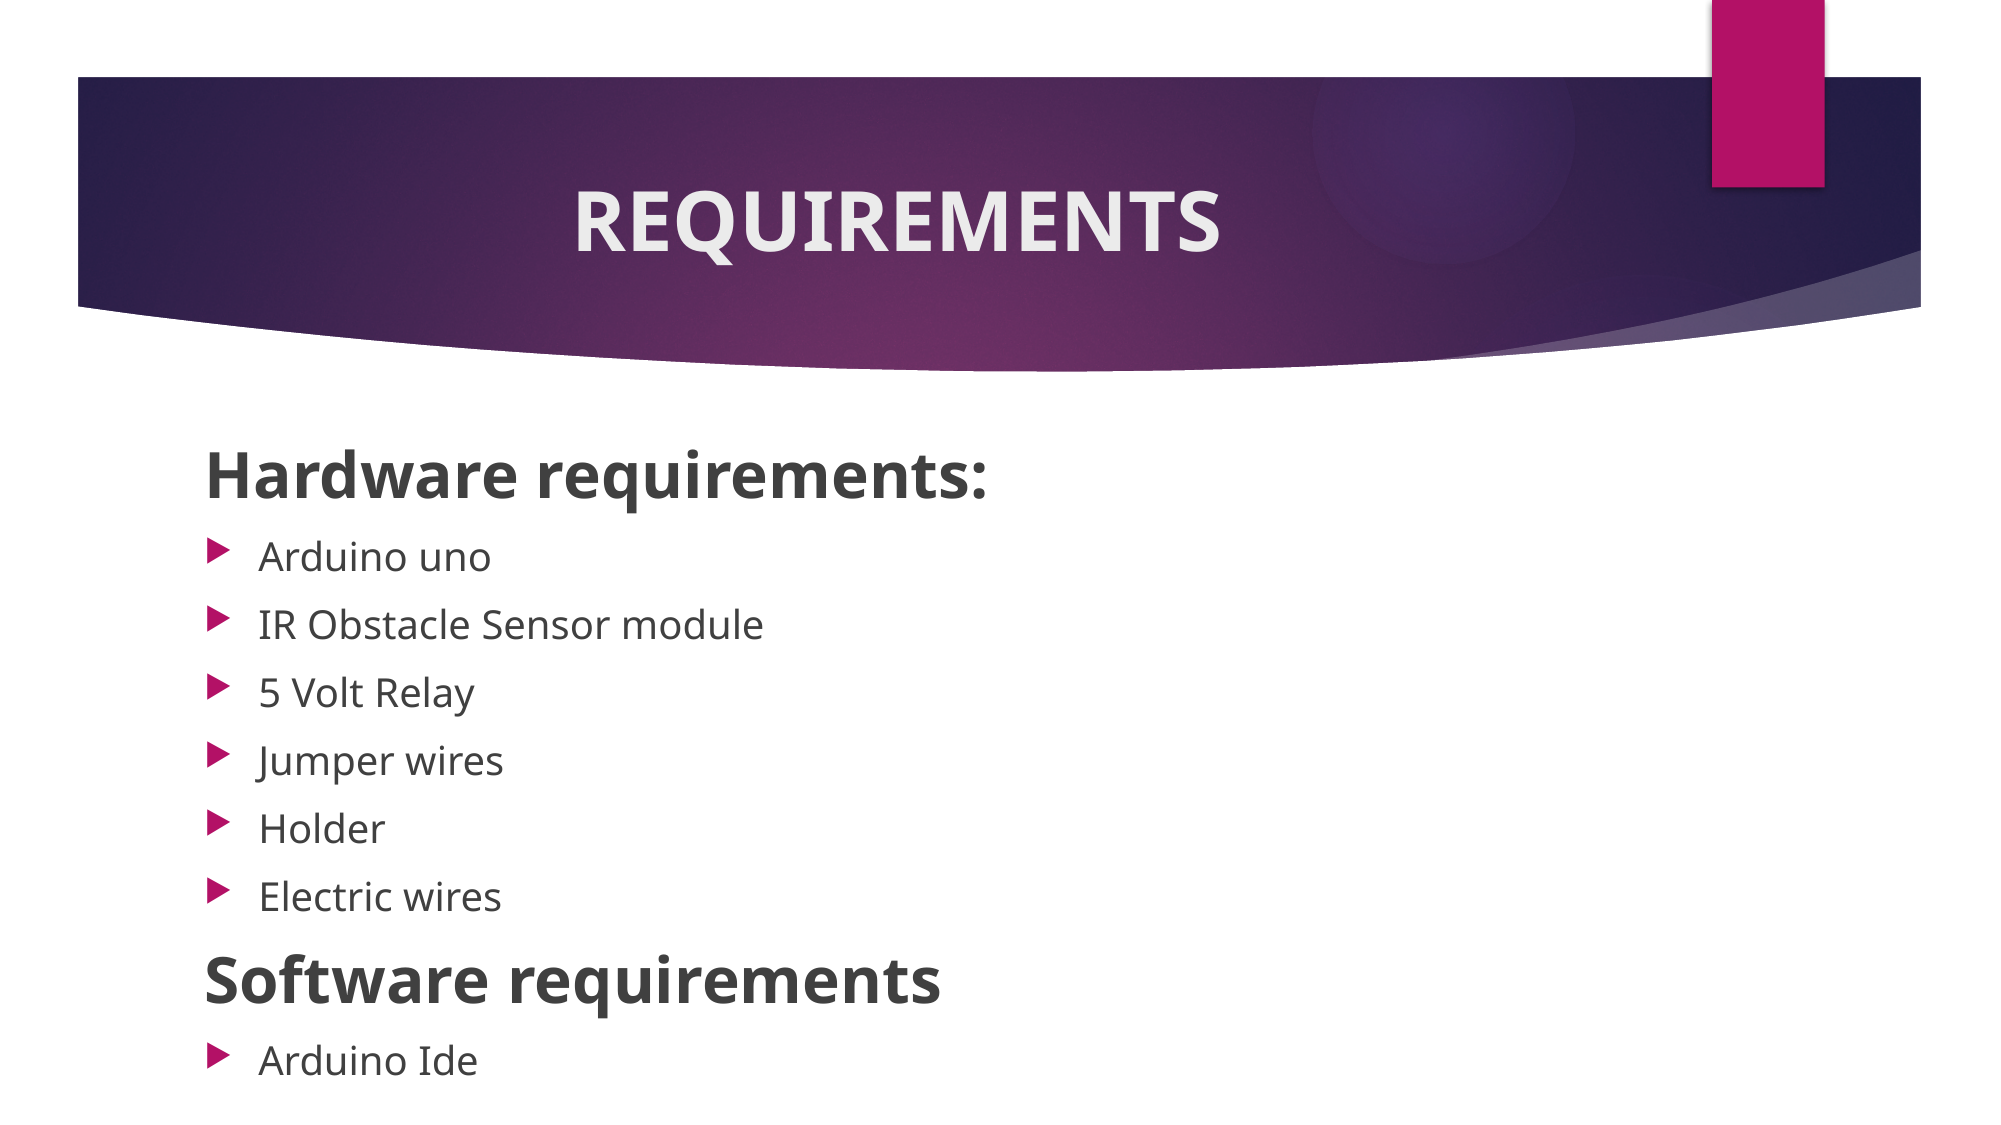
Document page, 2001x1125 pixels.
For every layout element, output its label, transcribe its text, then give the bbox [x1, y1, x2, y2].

title REQUIREMENTS [189, 159, 1627, 276]
list Hardware requirements: Arduino uno IR Obstacle Sensor module 5 Volt Relay Jumper wires Holder Electric wires Software requirements Arduino Ide [189, 427, 1638, 1097]
